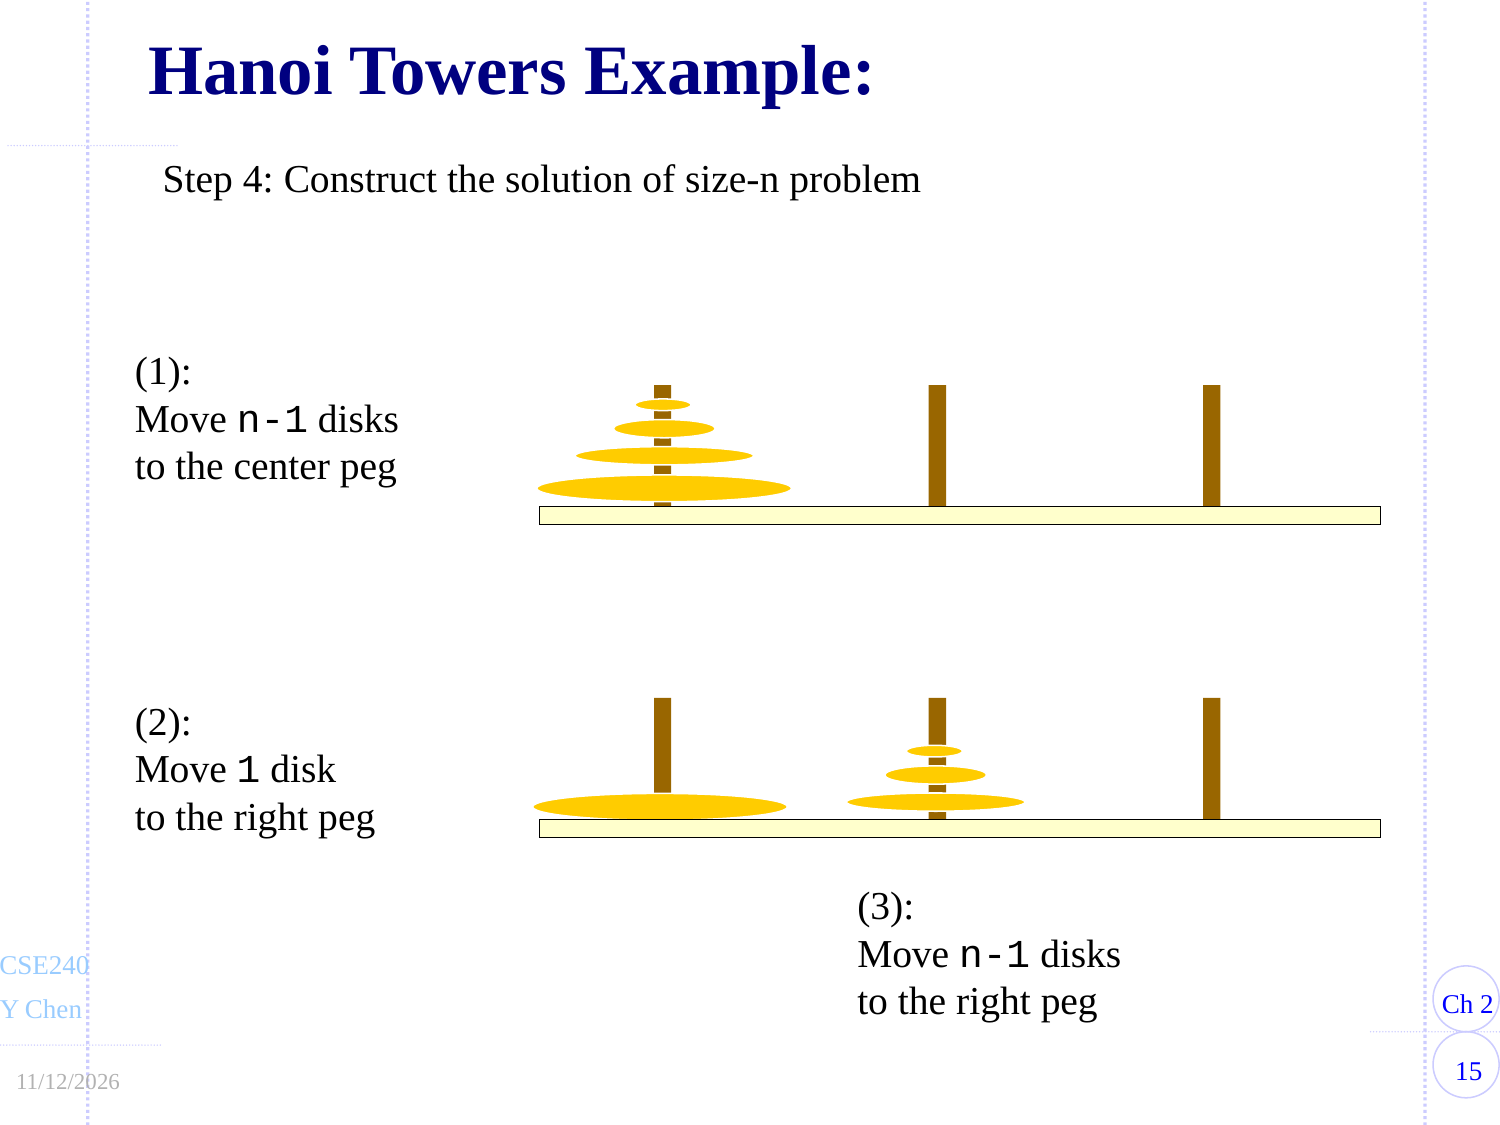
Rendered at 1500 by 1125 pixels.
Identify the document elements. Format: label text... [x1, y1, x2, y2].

text_box [928, 385, 947, 506]
text_box (3): Move n-1 disks to the right peg [841, 872, 1138, 1031]
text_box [574, 398, 754, 466]
text_box [654, 697, 672, 793]
text_box [539, 819, 1381, 838]
text_box [532, 793, 788, 819]
text_box [928, 697, 947, 743]
text_box Step 4: Construct the solution of size-n problem [146, 145, 948, 209]
text_box [1203, 385, 1221, 506]
text_box [536, 474, 792, 502]
text_box [654, 385, 672, 397]
text_box Hanoi Towers Example: [132, 26, 1416, 119]
text_box [539, 506, 1381, 525]
text_box [1203, 697, 1221, 819]
text_box (2): Move 1 disk to the right peg [118, 687, 392, 846]
text_box [654, 502, 672, 506]
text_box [846, 745, 1026, 812]
text_box (1): Move n-1 disks to the center peg [118, 337, 415, 496]
